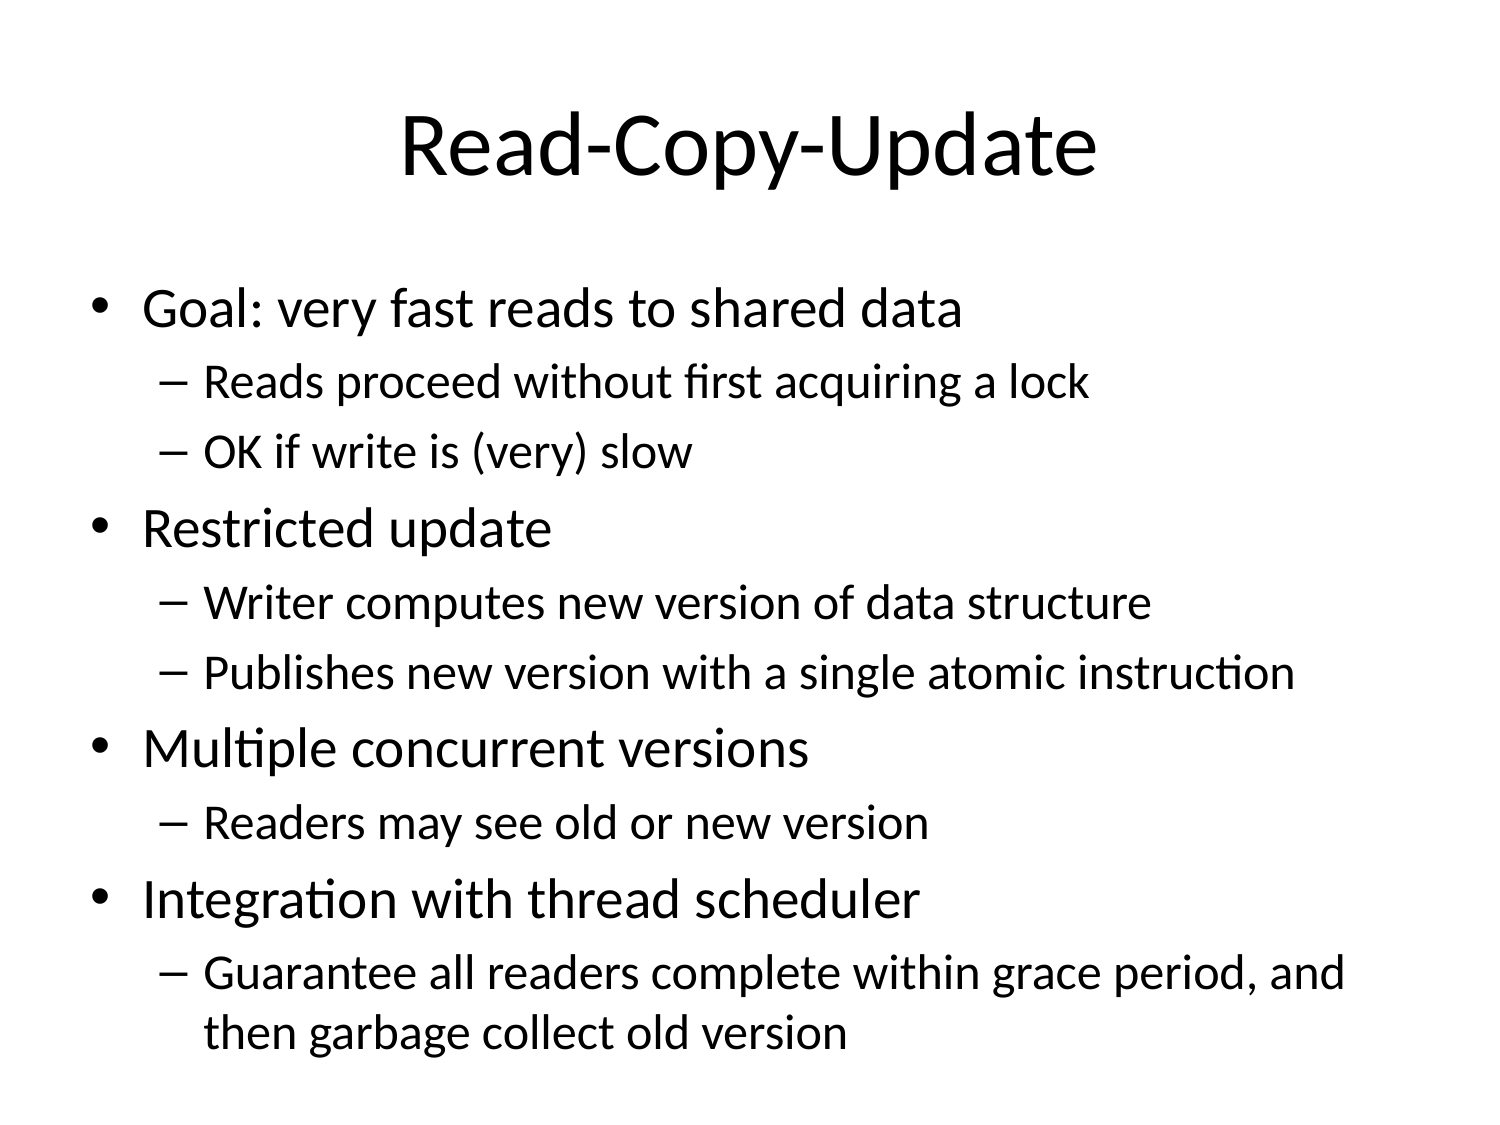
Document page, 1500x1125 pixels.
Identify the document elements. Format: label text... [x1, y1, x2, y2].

list Goal: very fast reads to shared data Reads proceed without first acquiring a lock OK if write is (very) slow Restricted update Writer computes new version of data structure Publishes new version with a single atomic instruction Multiple concurrent versions Readers may see old or new version Integration with thread scheduler Guarantee all readers complete within grace period, and then garbage collect old version [75, 262, 1425, 1075]
title Read-Copy-Update [75, 45, 1425, 233]
